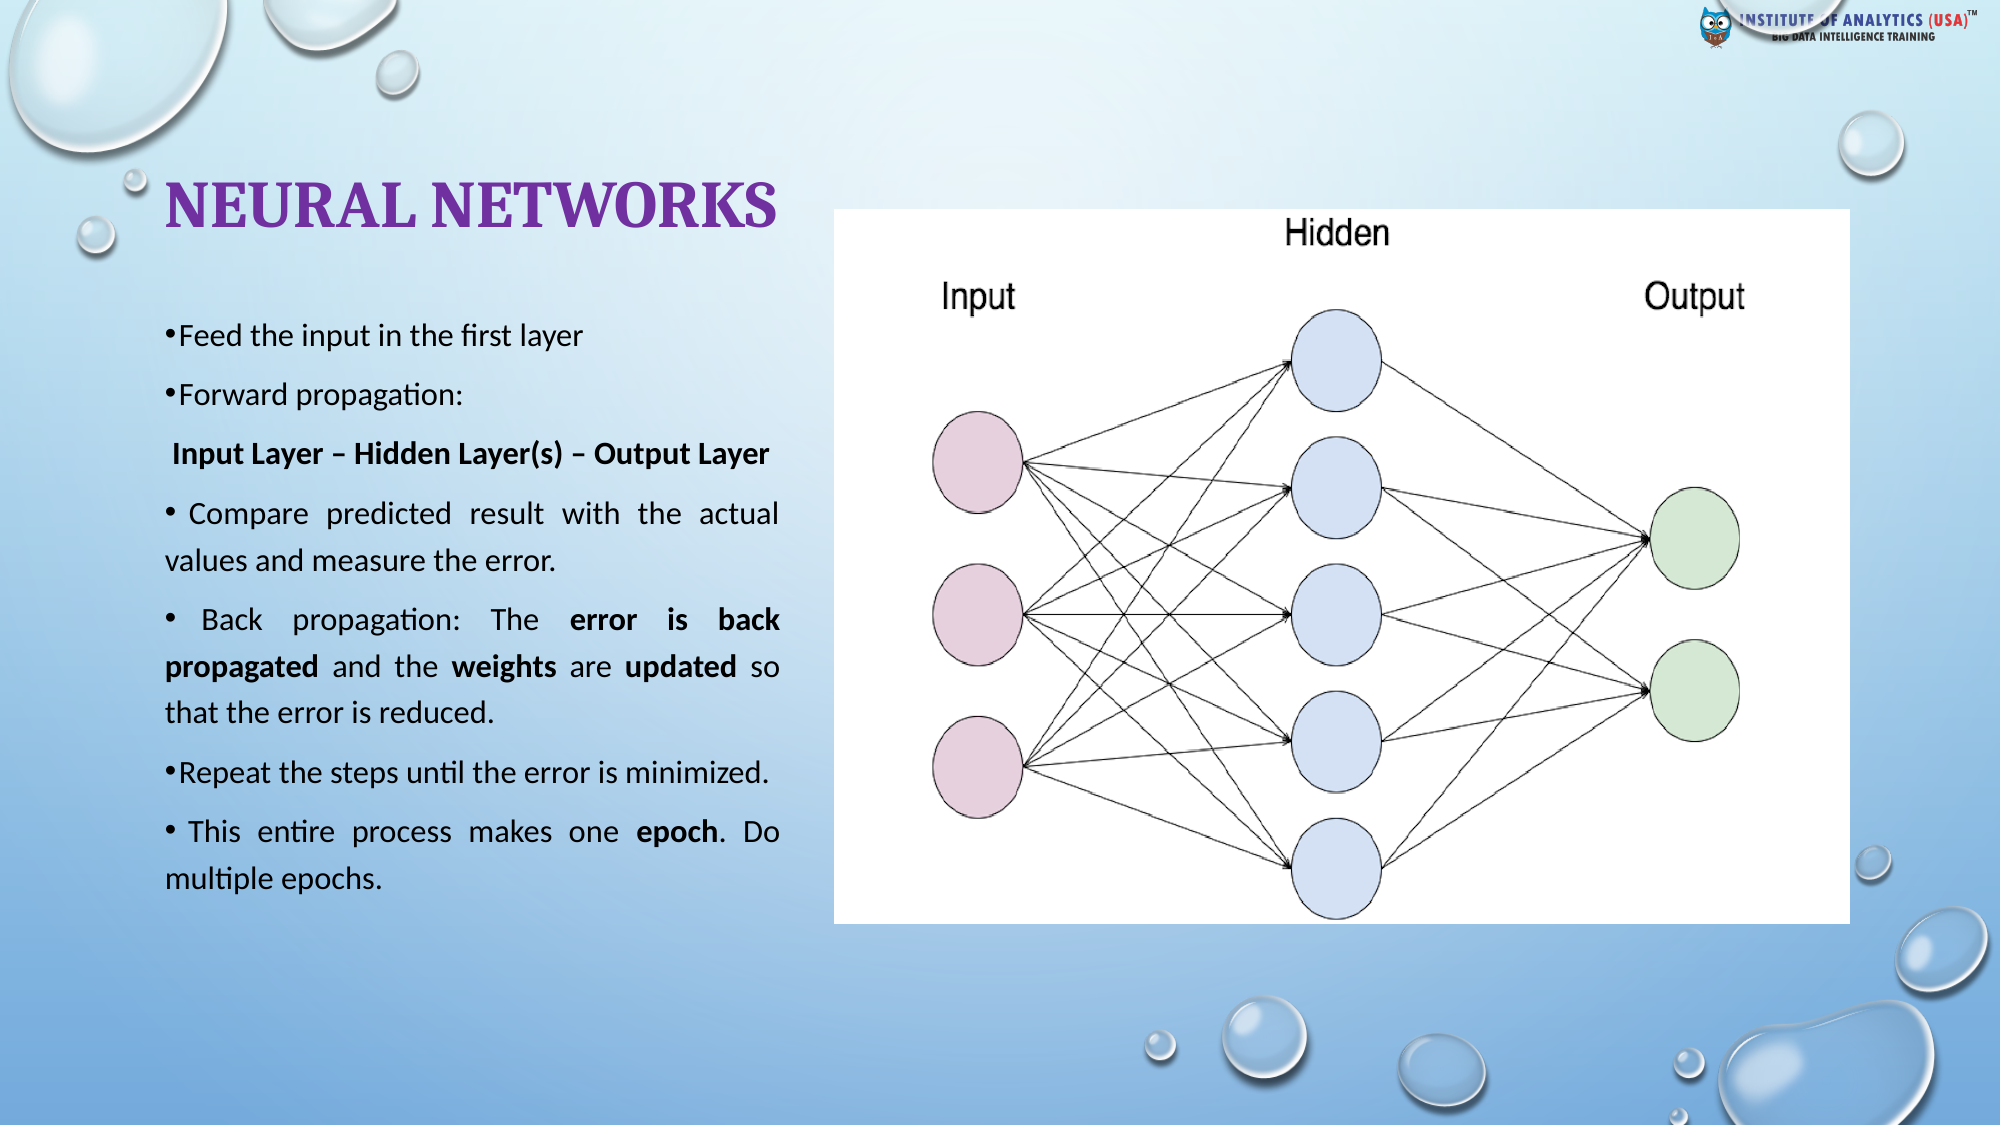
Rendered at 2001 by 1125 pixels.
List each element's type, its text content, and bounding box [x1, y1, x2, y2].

list Feed the input in the first layer Forward propagation: Input Layer – Hidden Layer(s) – Output Layer Compare predicted result with the actual values and measure the error. Back propagation: The error is back propagated and the weights are updated so that the error is reduced. Repeat the steps until the error is minimized. This entire process makes one epoch. Do multiple epochs. [149, 298, 796, 1006]
picture [0, 0, 2000, 1125]
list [832, 209, 1851, 925]
title Neural networks [148, 65, 794, 250]
